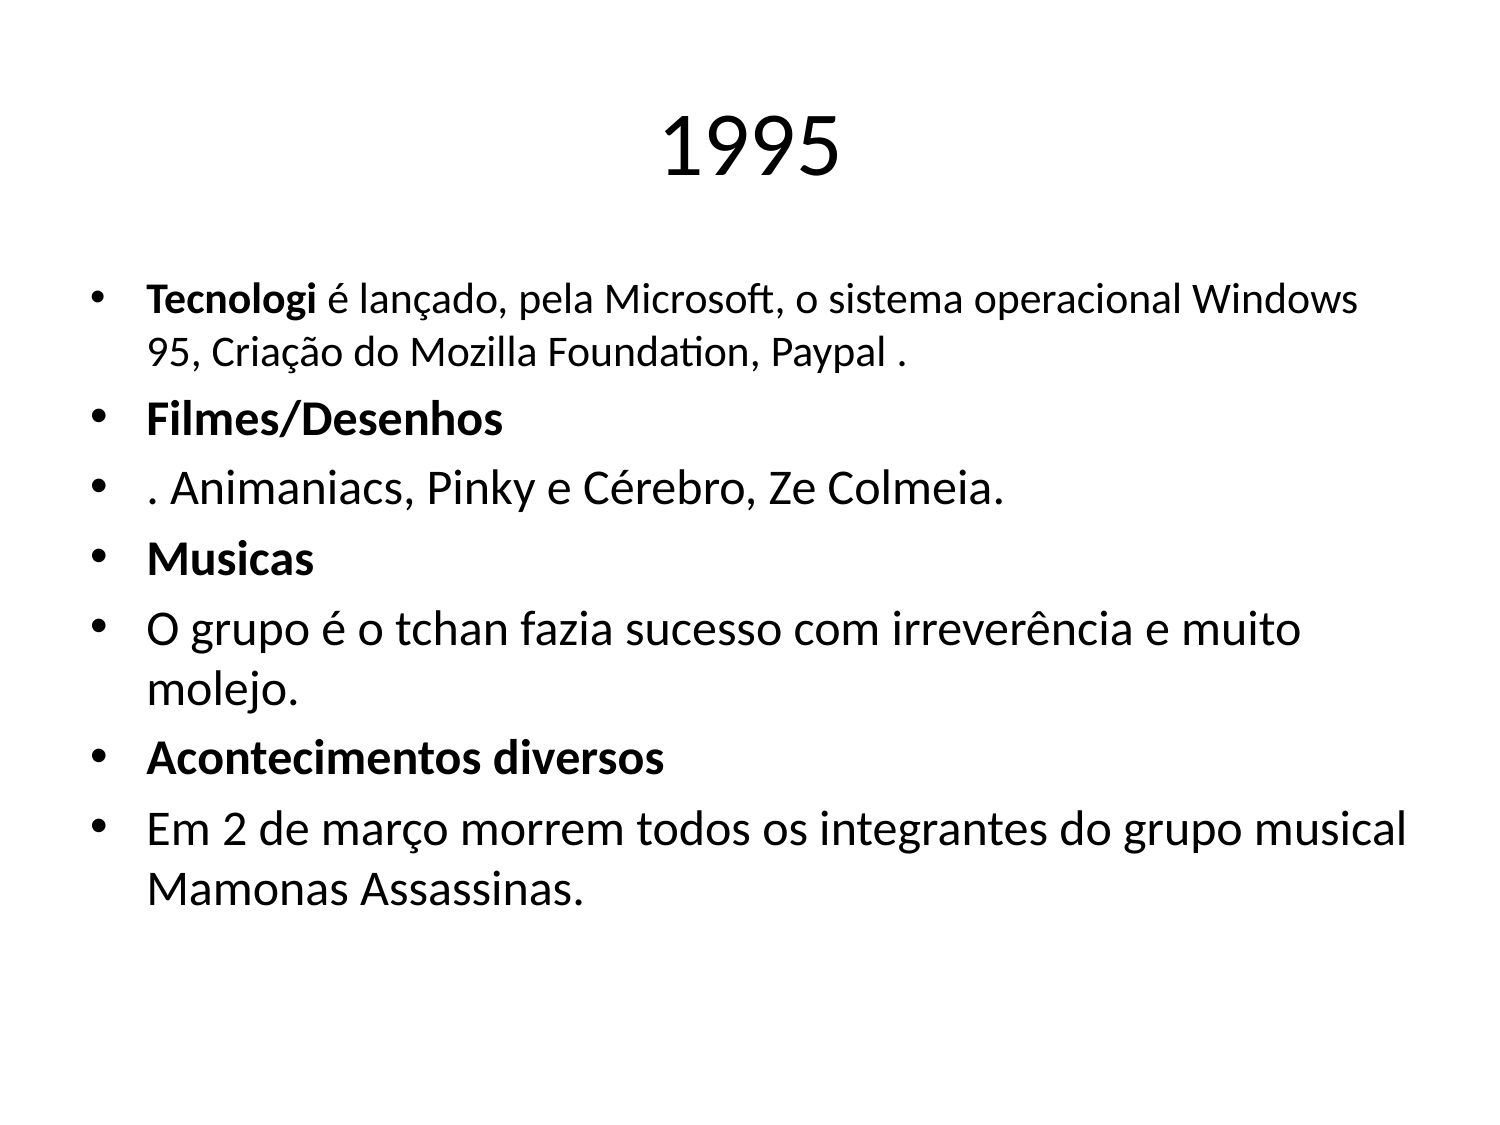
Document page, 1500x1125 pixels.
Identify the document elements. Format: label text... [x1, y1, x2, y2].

title 1995 [75, 45, 1425, 233]
list Tecnologi é lançado, pela Microsoft, o sistema operacional Windows 95, Criação do Mozilla Foundation, Paypal . Filmes/Desenhos . Animaniacs, Pinky e Cérebro, Ze Colmeia. Musicas O grupo é o tchan fazia sucesso com irreverência e muito molejo. Acontecimentos diversos Em 2 de março morrem todos os integrantes do grupo musical Mamonas Assassinas. [75, 262, 1425, 1005]
